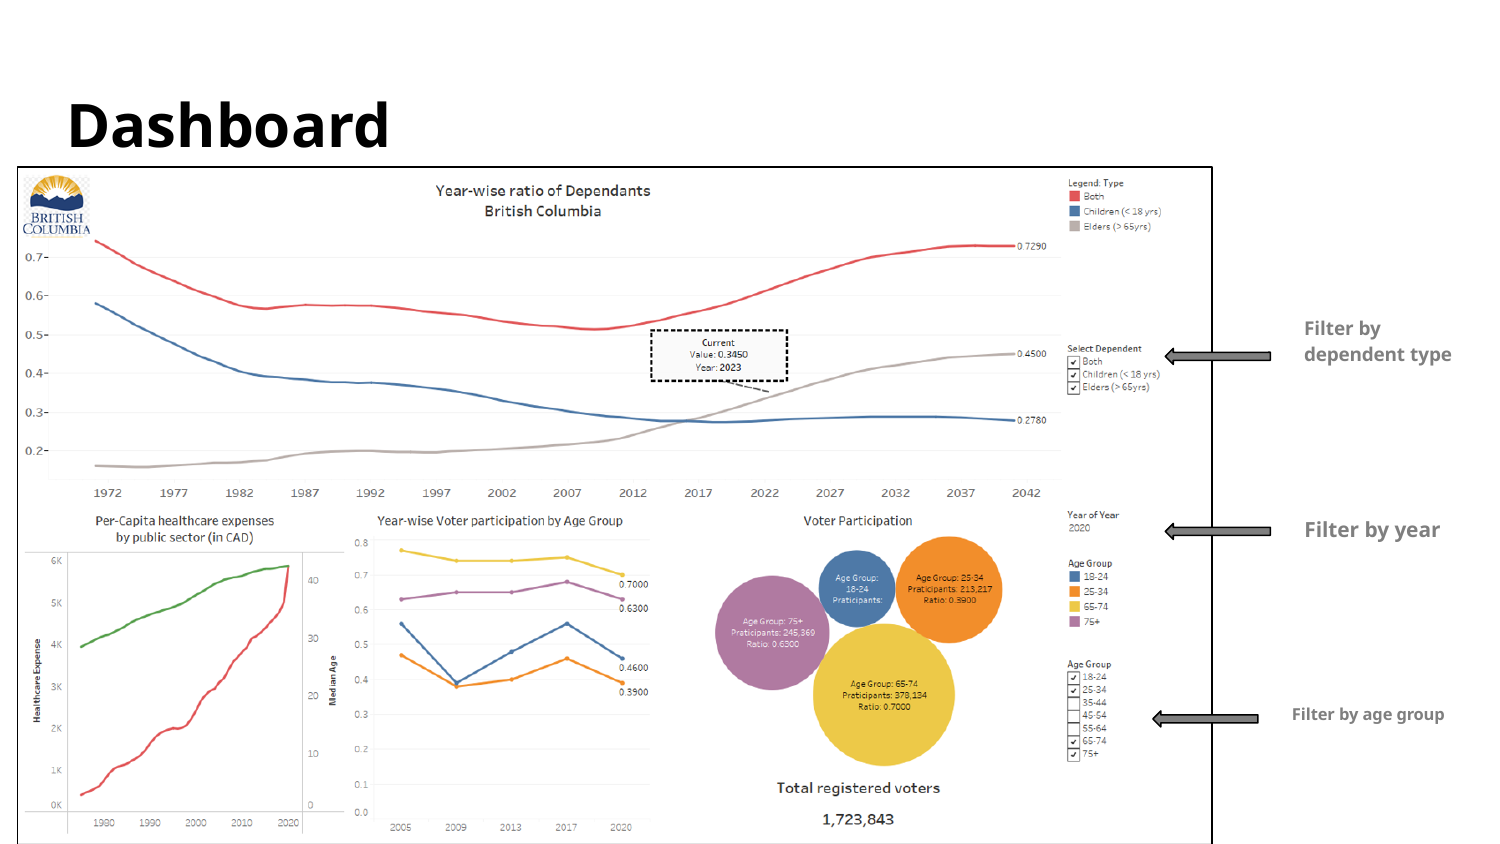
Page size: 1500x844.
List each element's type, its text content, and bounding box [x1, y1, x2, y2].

text_box [1216, 527, 1271, 536]
title Dashboard [51, 72, 1449, 176]
list Filter by dependent type [1289, 298, 1480, 401]
list Filter by year [1289, 498, 1500, 565]
picture [17, 167, 1212, 844]
text_box [1216, 352, 1271, 361]
list Filter by age group [1276, 685, 1492, 752]
text_box [1216, 714, 1258, 723]
